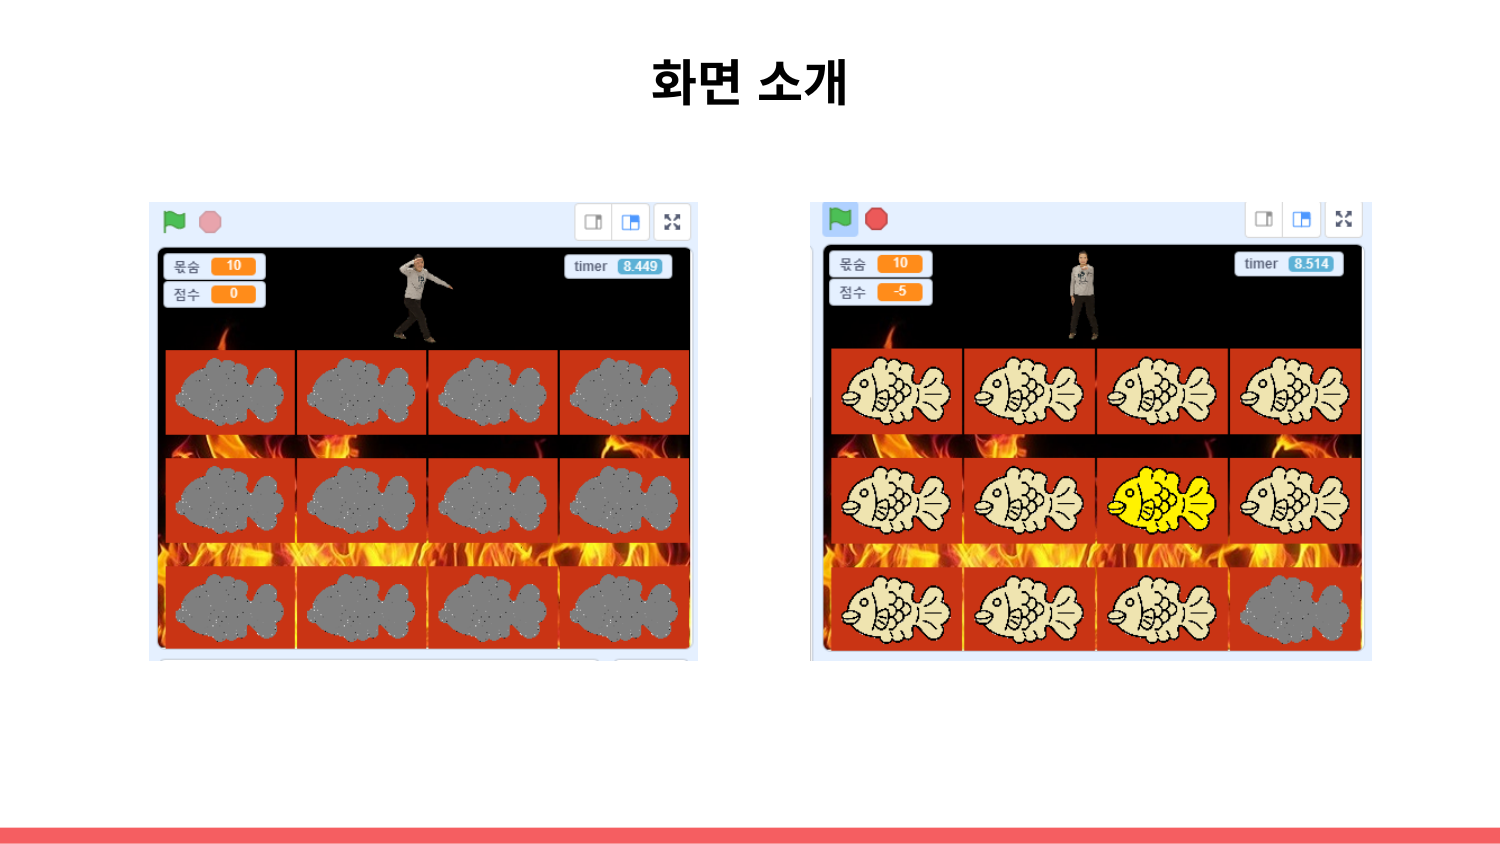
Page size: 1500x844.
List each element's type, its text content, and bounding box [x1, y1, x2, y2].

picture [148, 202, 698, 662]
picture [809, 202, 1372, 662]
list 화면 소개 [603, 27, 897, 130]
